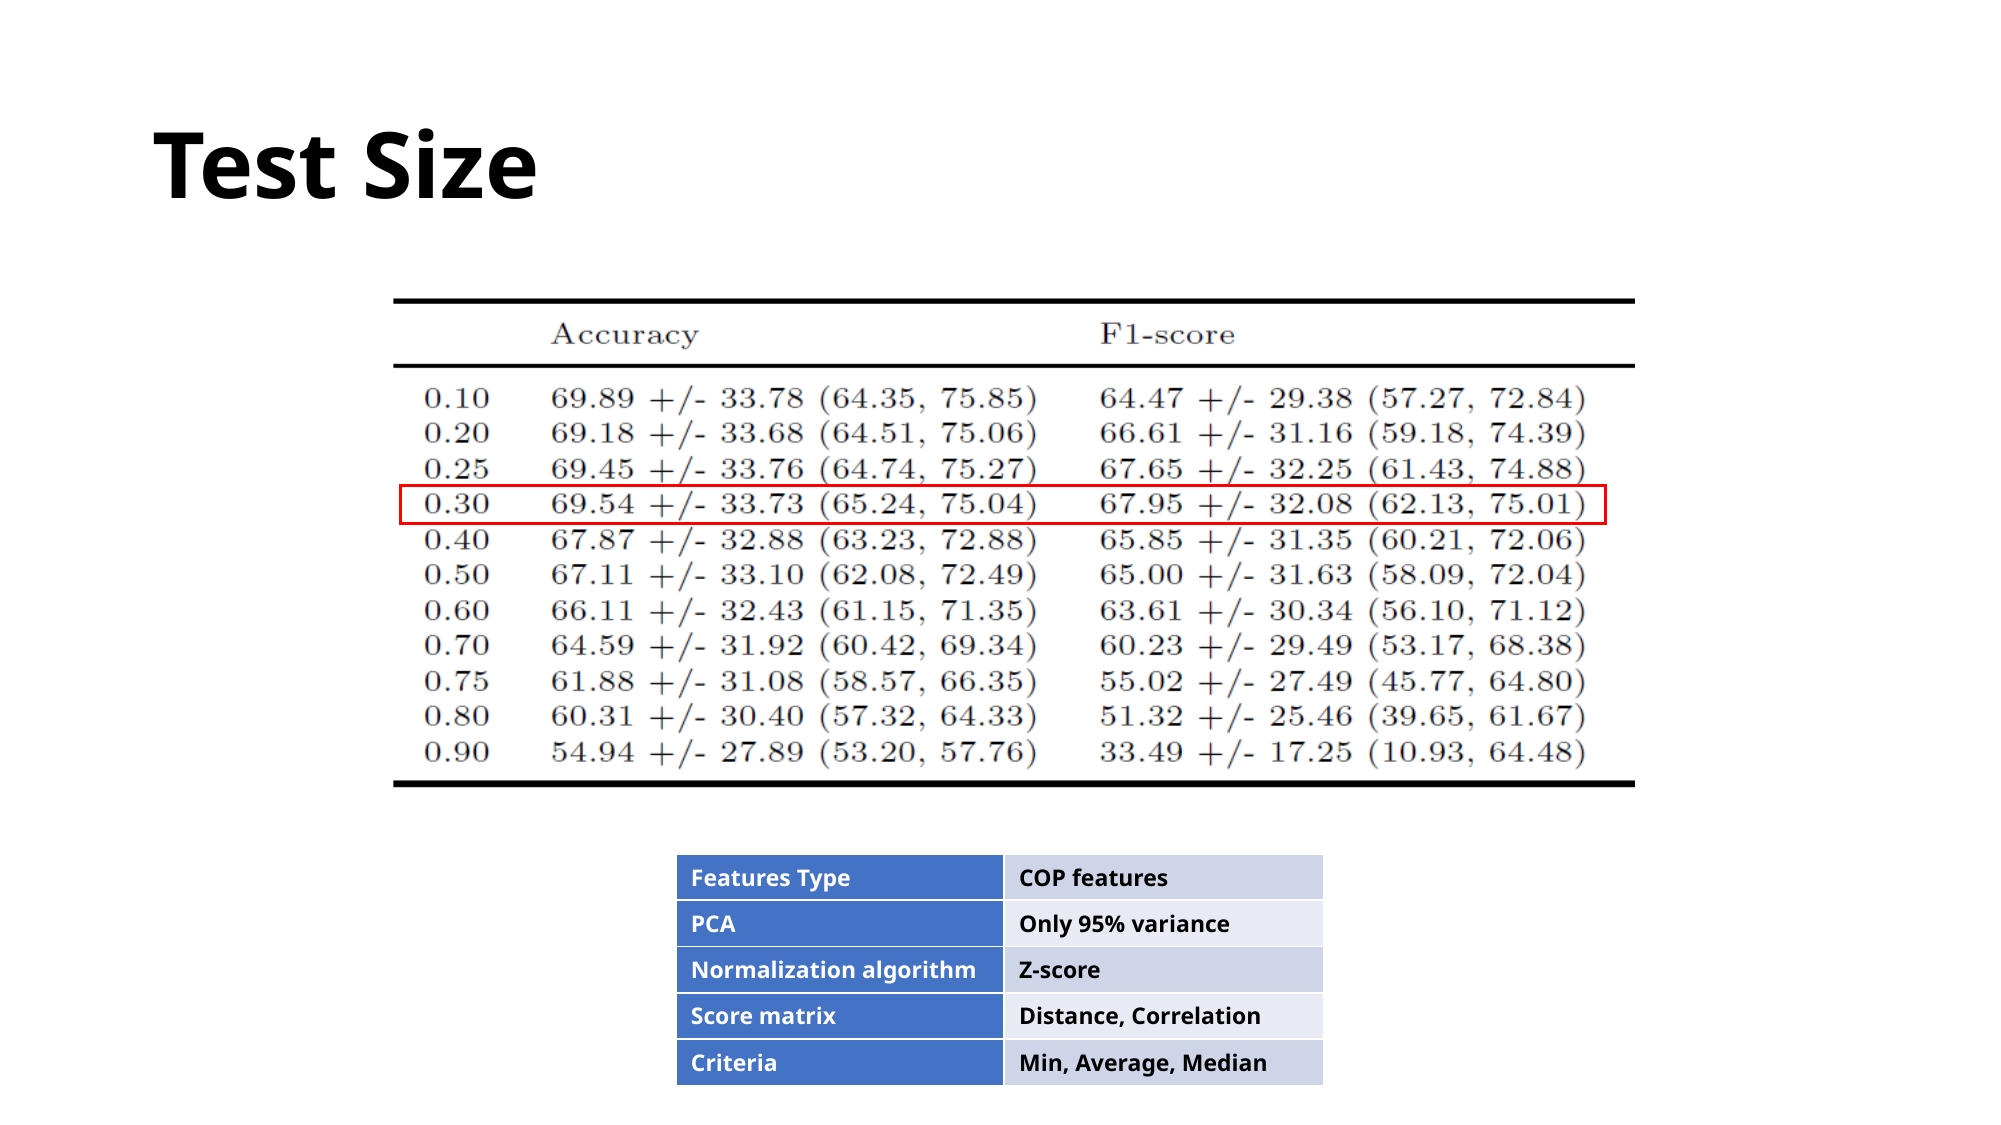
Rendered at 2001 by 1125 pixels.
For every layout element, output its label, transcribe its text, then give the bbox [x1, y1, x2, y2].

table_cell PCA [677, 901, 1003, 946]
table_cell Min, Average, Median [1005, 1040, 1323, 1085]
table_header COP features [1005, 855, 1323, 899]
table_header Features Type [677, 855, 1003, 899]
title Test Size [137, 59, 1863, 278]
table_cell Z-score [1005, 947, 1323, 992]
picture [365, 277, 1635, 814]
table_cell Distance, Correlation [1005, 994, 1323, 1038]
table_cell Criteria [677, 1040, 1003, 1085]
table_cell Score matrix [677, 994, 1003, 1038]
table_cell Only 95% variance [1005, 901, 1323, 946]
table_cell Normalization algorithm [677, 947, 1003, 992]
